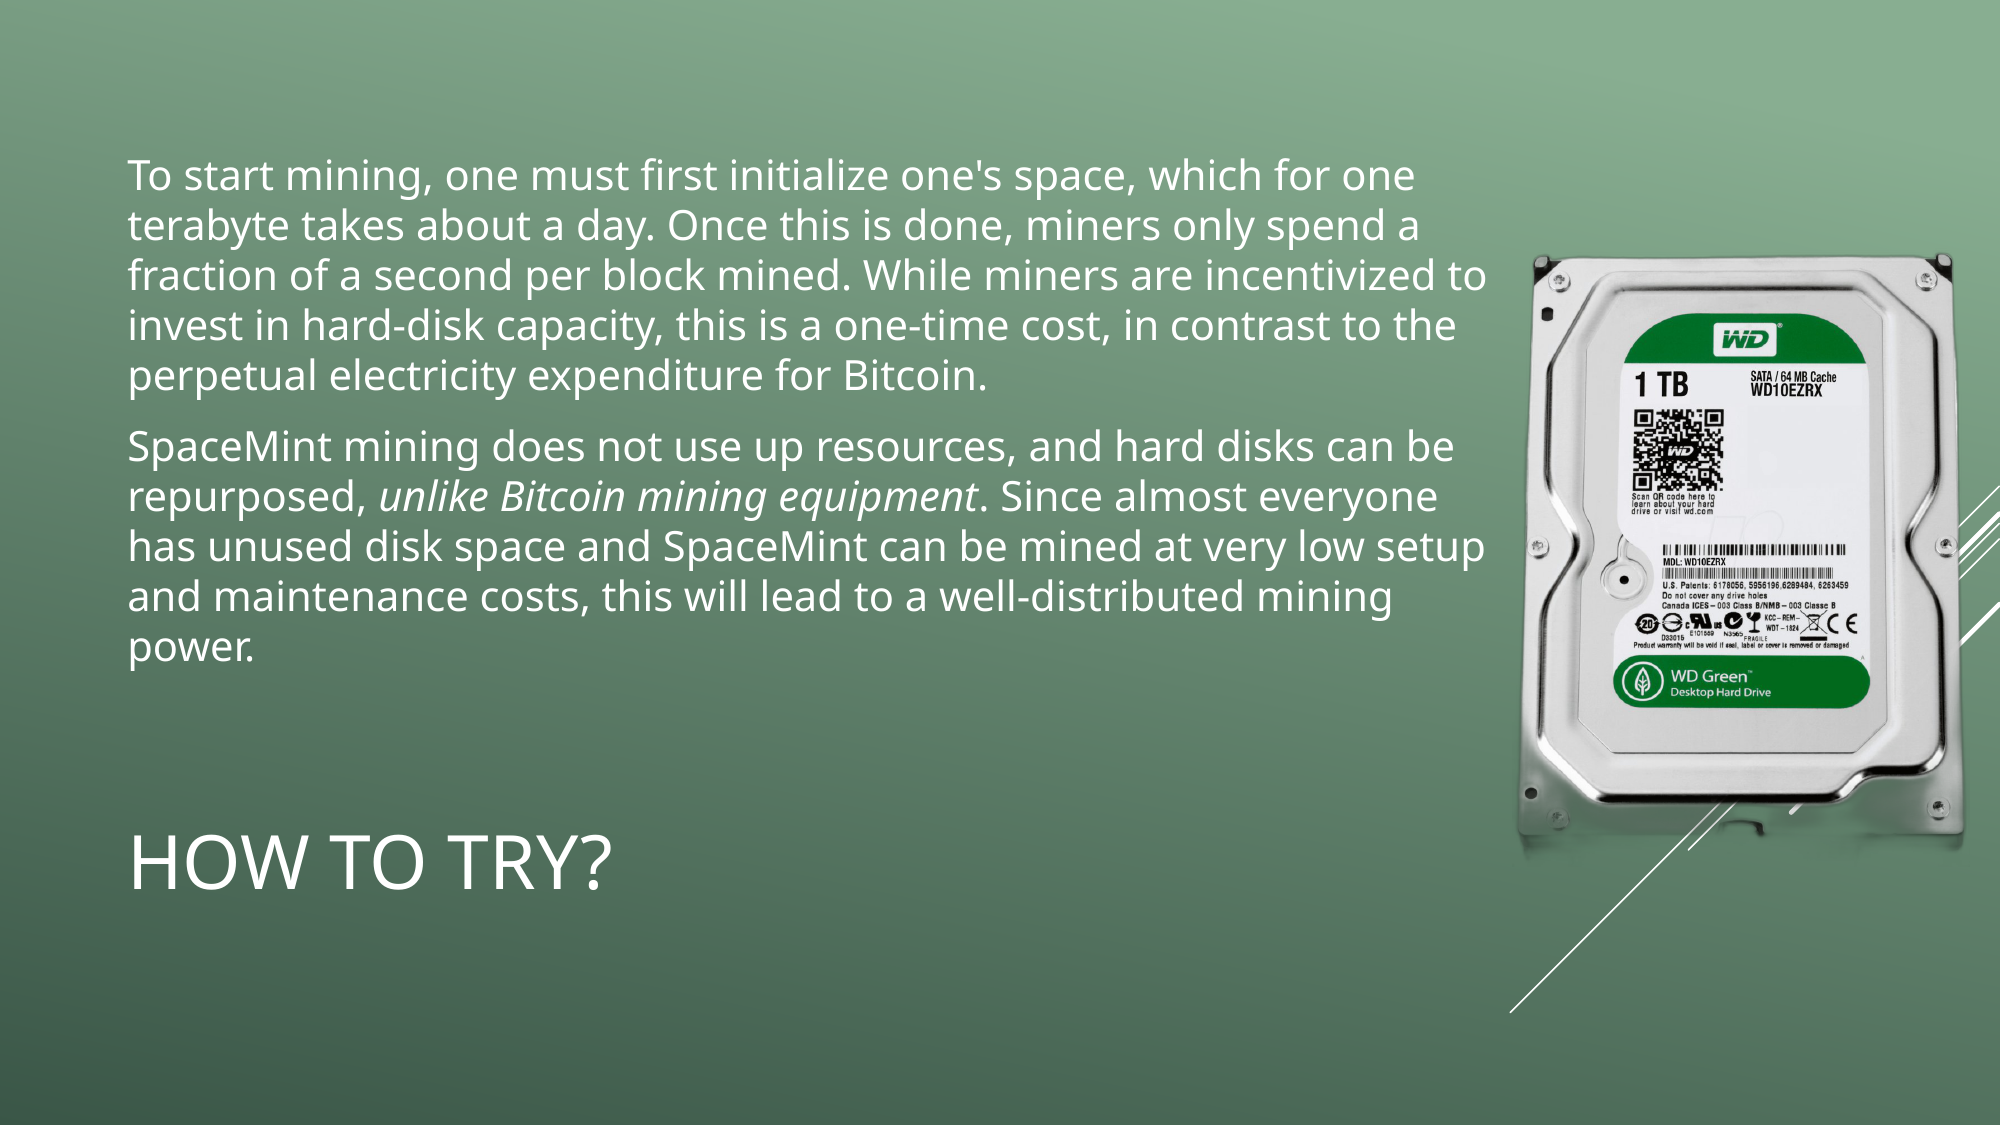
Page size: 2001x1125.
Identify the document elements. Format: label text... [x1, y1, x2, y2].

list To start mining, one must first initialize one's space, which for one terabyte takes about a day. Once this is done, miners only spend a fraction of a second per block mined. While miners are incentivized to invest in hard-disk capacity, this is a one-time cost, in contrast to the perpetual electricity expenditure for Bitcoin. SpaceMint mining does not use up resources, and hard disks can be repurposed, unlike Bitcoin mining equipment. Since almost everyone has unused disk space and SpaceMint can be mined at very low setup and maintenance costs, this will lead to a well-distributed mining power. [112, 112, 1513, 706]
picture [1511, 246, 1970, 867]
title How to try? [112, 736, 1513, 984]
